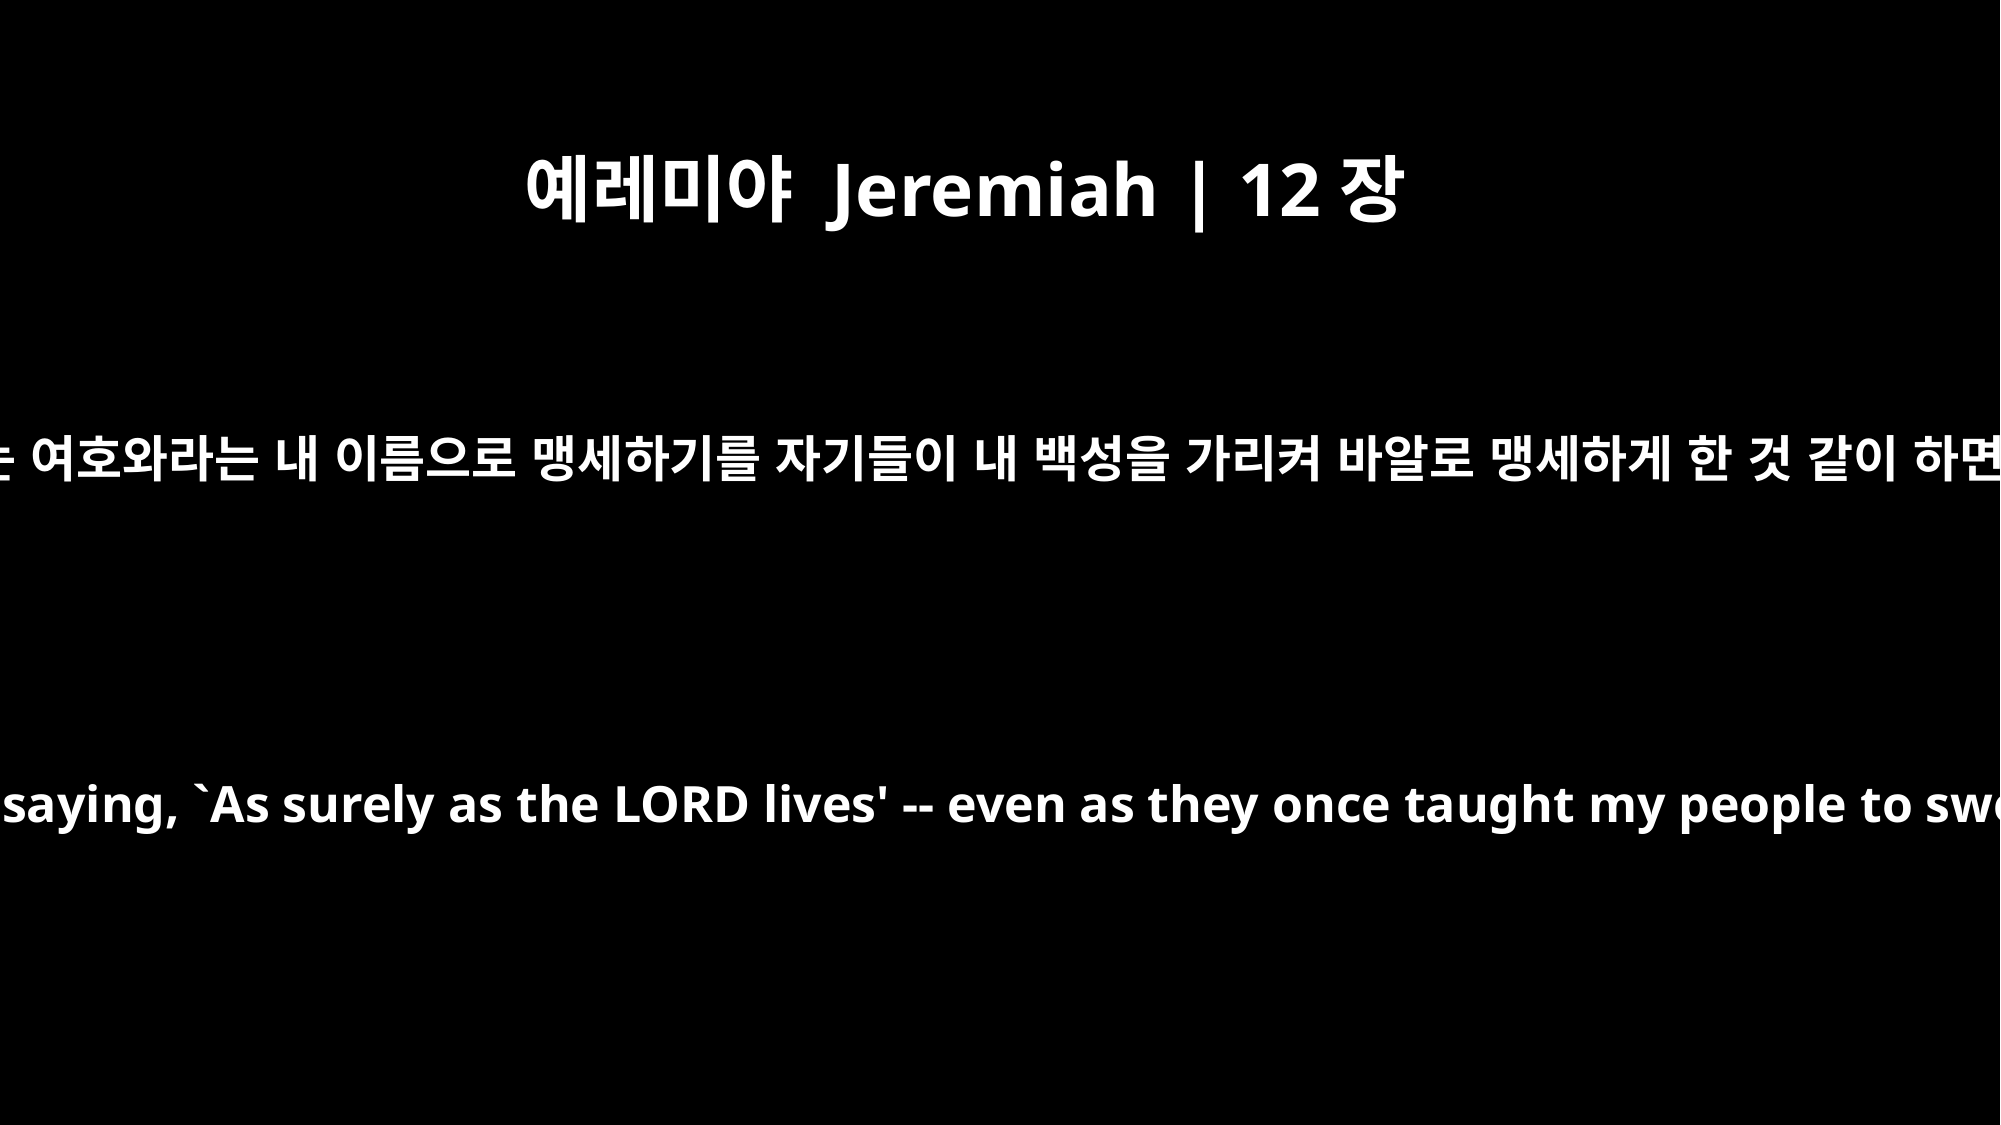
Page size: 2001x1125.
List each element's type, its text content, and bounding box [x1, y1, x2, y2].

text_box And if they learn well the ways of my people and swear by my name, saying, `As surely as the LORD lives' -- even as they once taught my people to swear by Baal -- then they will be established among my people. [0, 764, 2000, 840]
text_box 16 그들이 내 백성의 도를 부지런히 배우며 살아 있는 여호와라는 내 이름으로 맹세하기를 자기들이 내 백성을 가리켜 바알로 맹세하게 한 것 같이 하면 그들이 내 백성 가운데에 세움을 입으려니와 [0, 359, 2000, 495]
text_box 예레미야 Jeremiah | 12장 [510, 136, 1422, 239]
